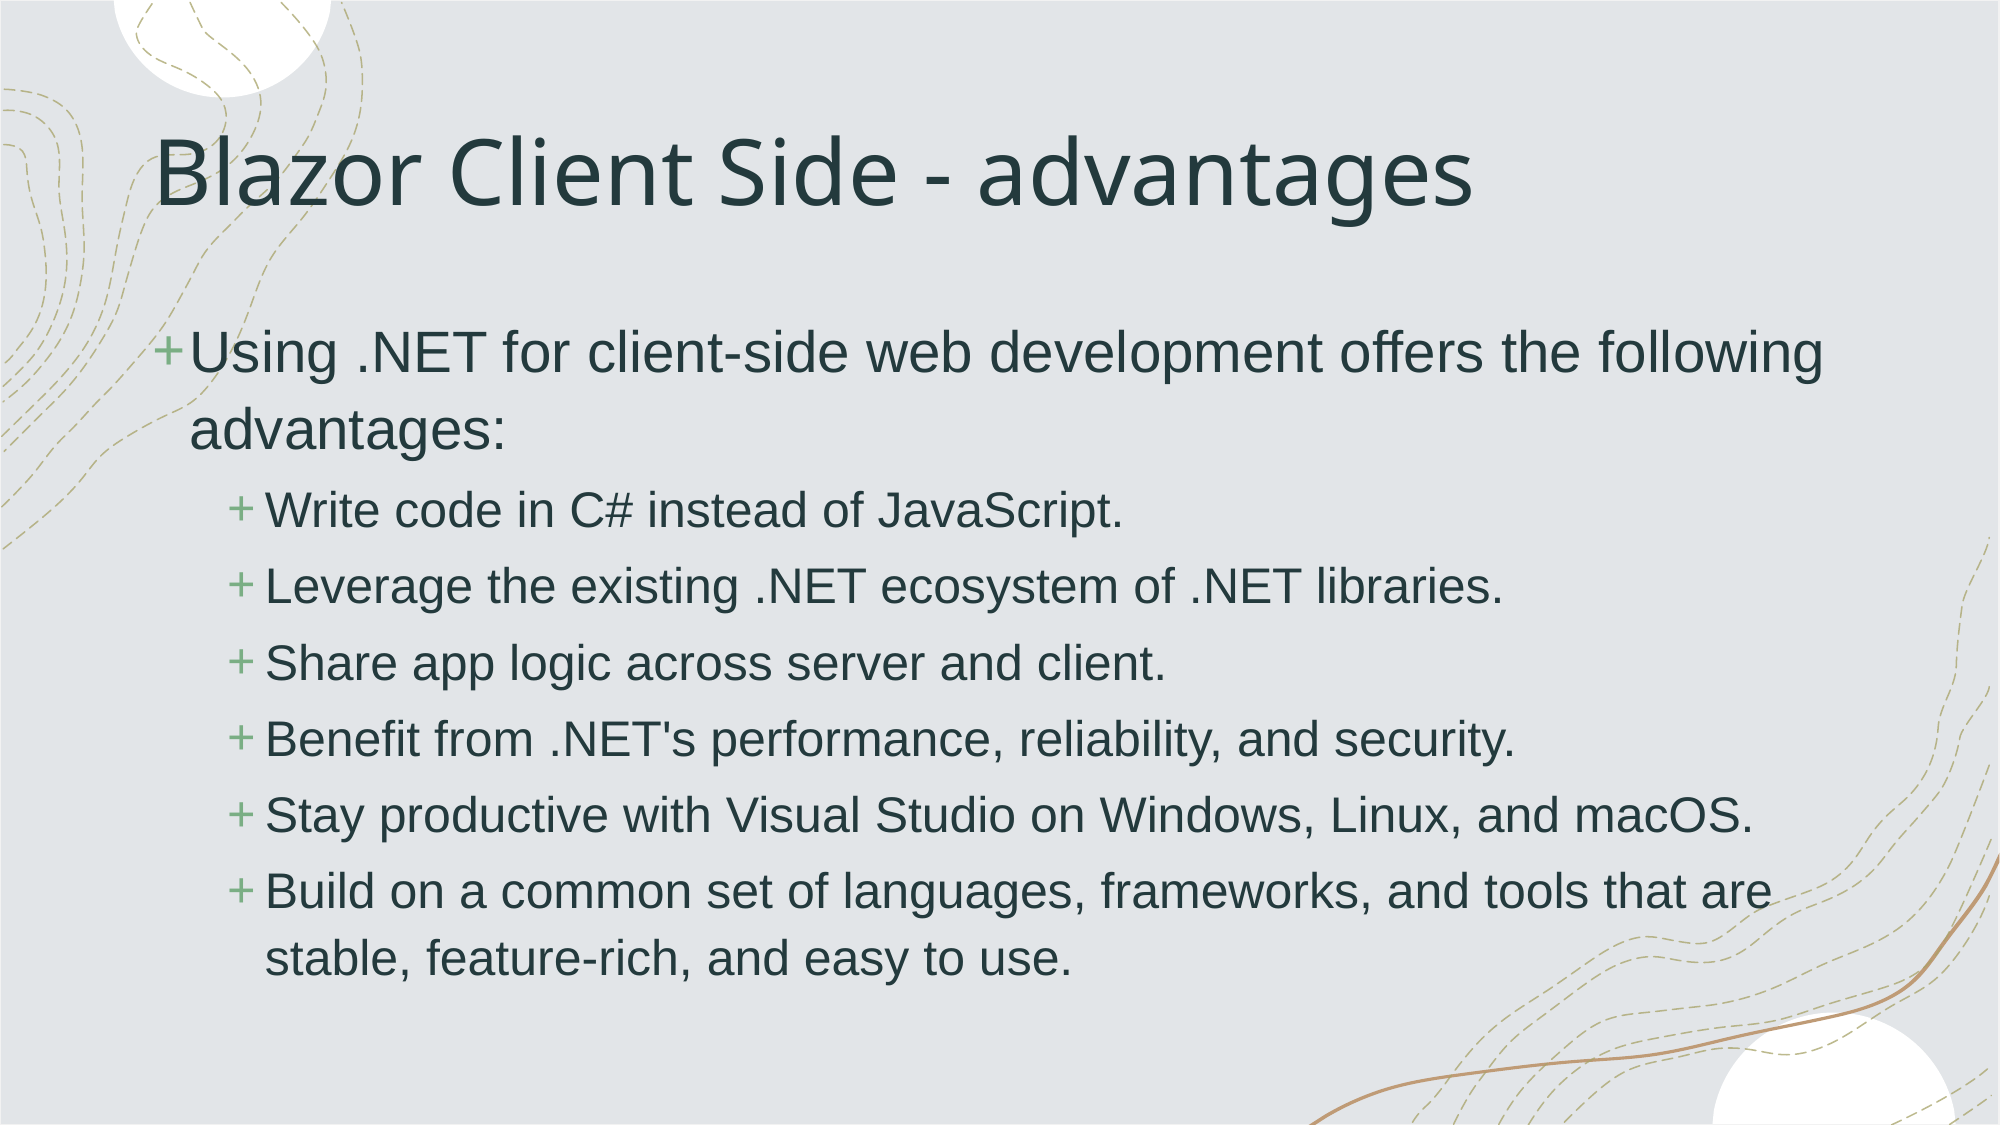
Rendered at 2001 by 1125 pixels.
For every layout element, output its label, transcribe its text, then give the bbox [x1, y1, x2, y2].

list Using .NET for client-side web development offers the following advantages: Write code in C# instead of JavaScript. Leverage the existing .NET ecosystem of .NET libraries. Share app logic across server and client. Benefit from .NET's performance, reliability, and security. Stay productive with Visual Studio on Windows, Linux, and macOS. Build on a common set of languages, frameworks, and tools that are stable, feature-rich, and easy to use. [137, 299, 1863, 1014]
title Blazor Client Side - advantages [137, 59, 1863, 278]
